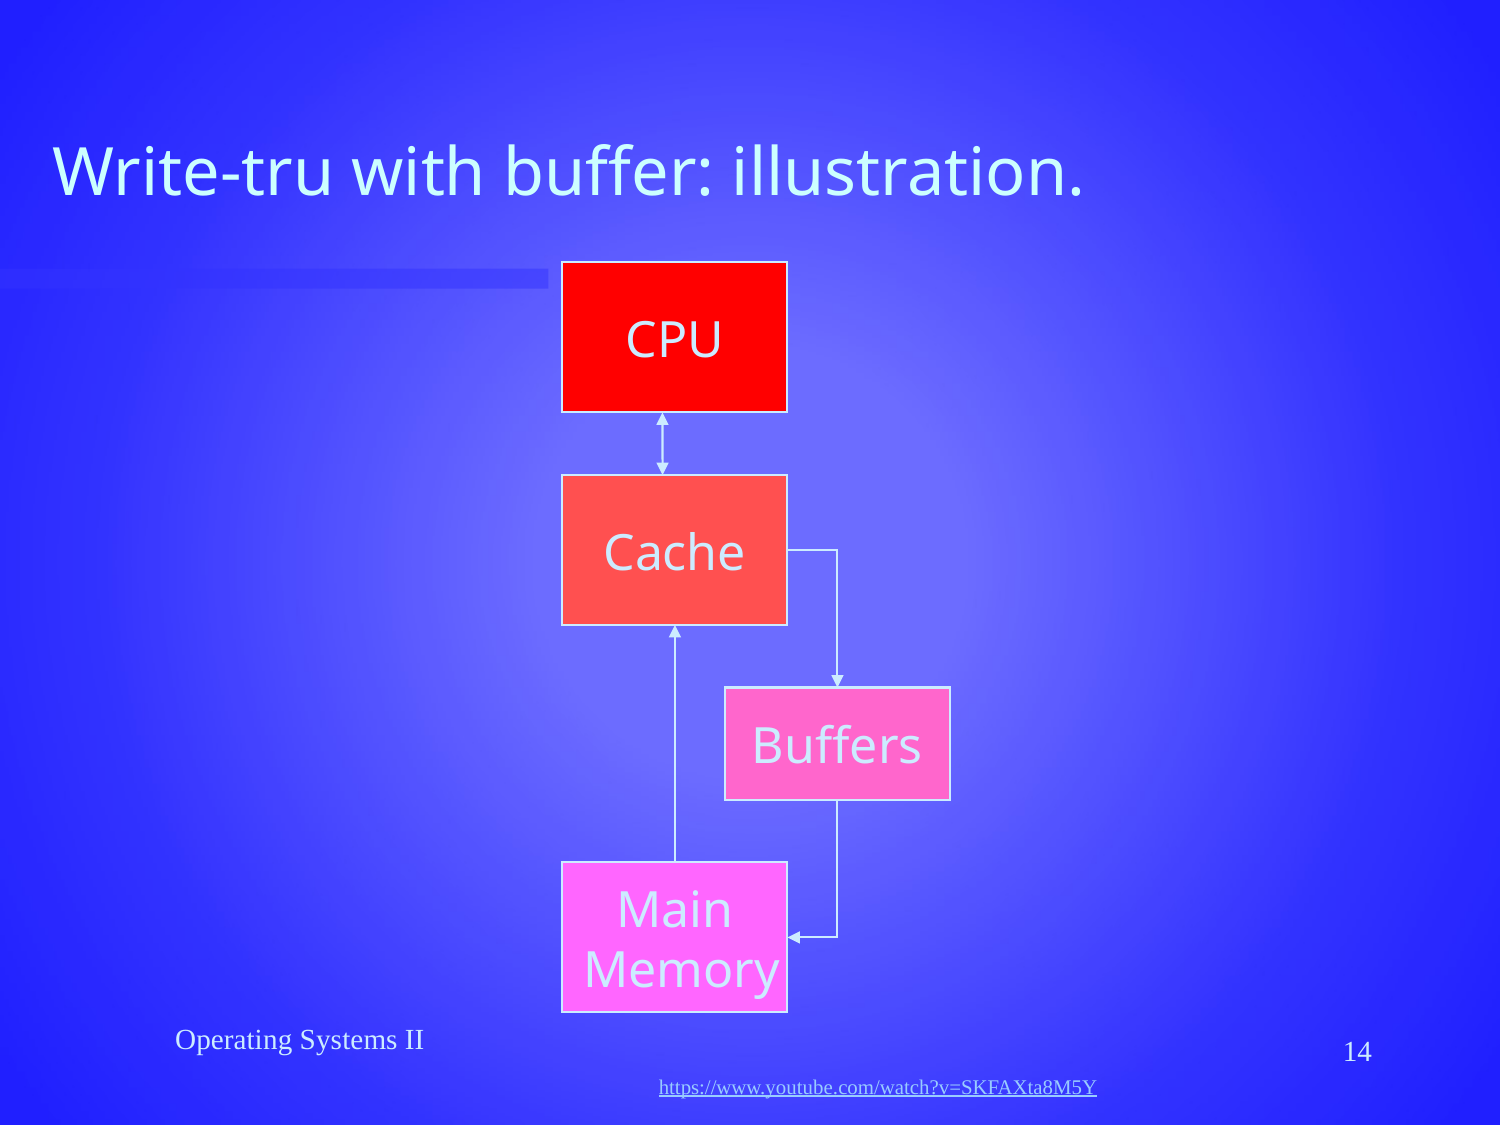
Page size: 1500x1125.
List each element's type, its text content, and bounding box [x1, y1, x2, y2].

picture [0, 0, 1500, 1125]
footer Operating Systems II [62, 1012, 538, 1088]
slide_number 14 [1074, 1025, 1388, 1065]
text_box Cache [562, 474, 788, 625]
text_box Buffers [724, 687, 950, 800]
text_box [787, 549, 838, 688]
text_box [743, 843, 882, 894]
text_box [656, 412, 669, 475]
title Write-tru with buffer: illustration. [37, 75, 1313, 263]
text_box CPU [562, 262, 788, 413]
text_box https://www.youtube.com/watch?v=SKFAXta8M5Y [568, 1065, 1500, 1106]
text_box Main Memory [562, 862, 788, 1013]
